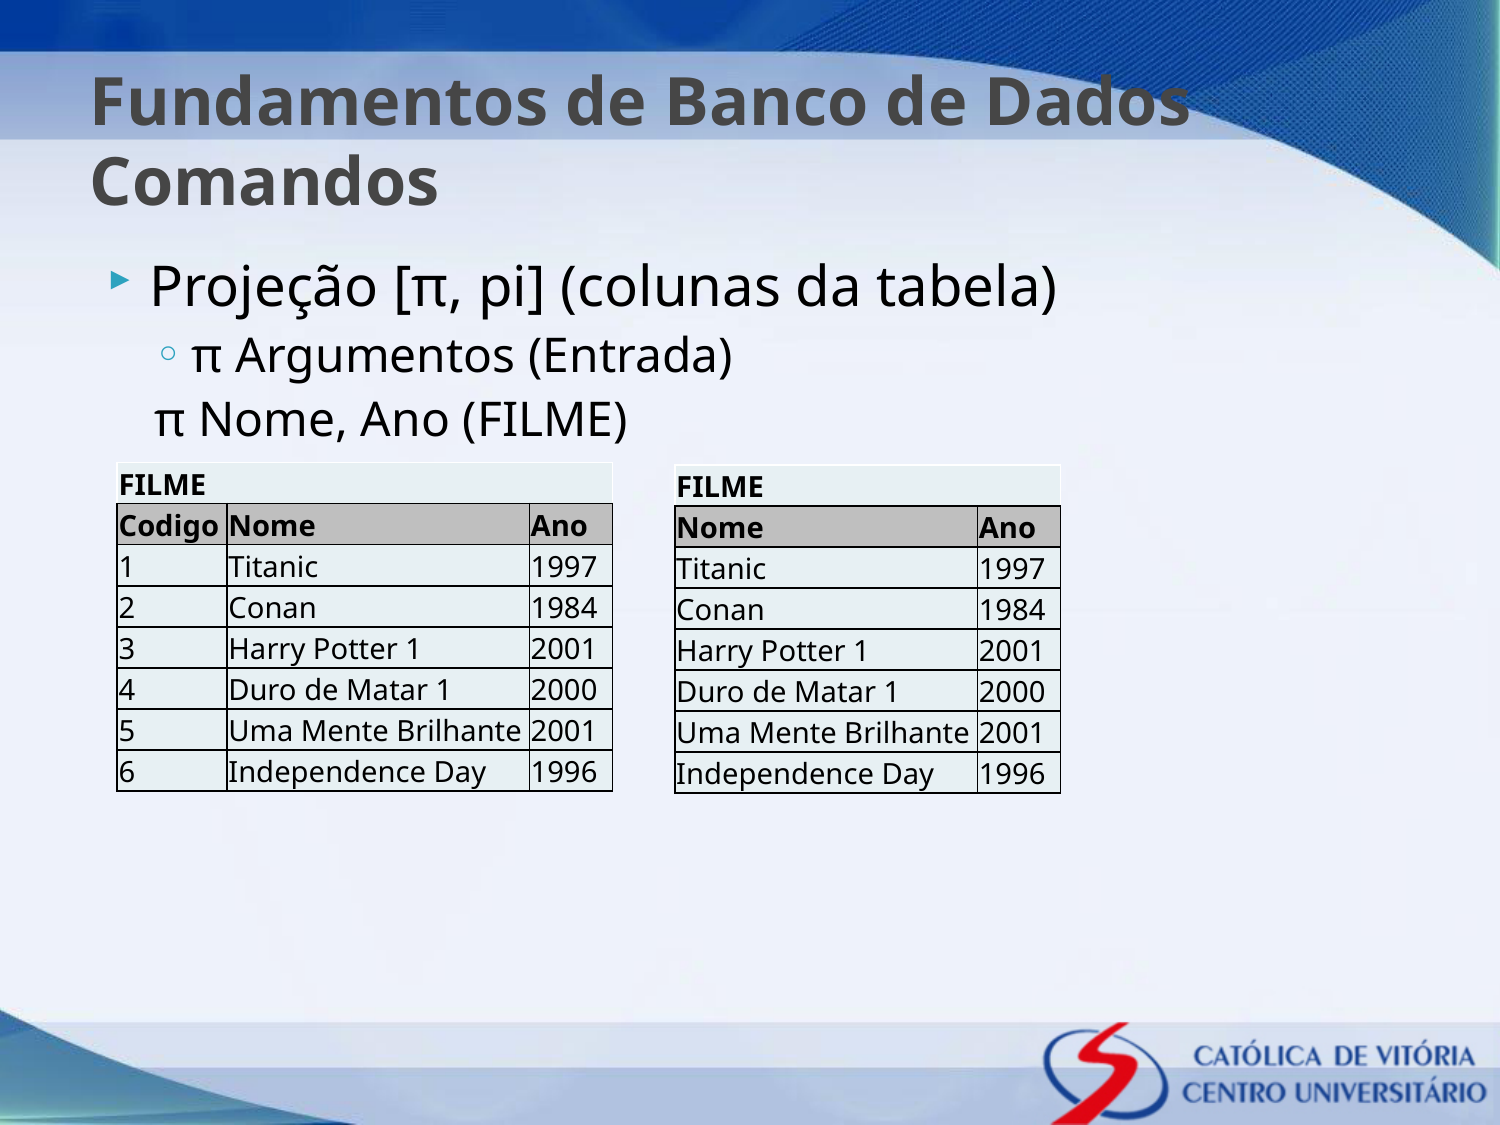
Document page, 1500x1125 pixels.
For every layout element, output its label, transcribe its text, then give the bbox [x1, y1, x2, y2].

table_cell Uma Mente Brilhante [228, 710, 529, 749]
table_cell 1984 [978, 589, 1060, 628]
table_cell 1996 [978, 753, 1060, 792]
table_cell 1997 [978, 548, 1060, 587]
table_cell Harry Potter 1 [228, 628, 529, 667]
table_cell 6 [118, 751, 226, 790]
table_cell Nome [676, 507, 977, 546]
table_cell Harry Potter 1 [676, 630, 977, 669]
table_cell Conan [676, 589, 977, 628]
table_cell 1 [118, 545, 226, 585]
table_cell 2 [118, 587, 226, 626]
title Fundamentos de Banco de Dados Comandos [75, 45, 1425, 233]
table_cell 1997 [530, 545, 612, 585]
table_cell Ano [530, 504, 612, 544]
table_cell Titanic [228, 545, 529, 585]
picture [0, 0, 1500, 1125]
table_header FILME [676, 466, 1060, 505]
table_cell Duro de Matar 1 [228, 669, 529, 708]
table_cell 1984 [530, 587, 612, 626]
table_cell 5 [118, 710, 226, 749]
table_cell 2001 [978, 712, 1060, 751]
table_cell Independence Day [676, 753, 977, 792]
table_cell 2000 [978, 671, 1060, 710]
table_cell Ano [978, 507, 1060, 546]
table_cell Duro de Matar 1 [676, 671, 977, 710]
table_cell Conan [228, 587, 529, 626]
table_header FILME [118, 463, 612, 503]
table_cell Uma Mente Brilhante [676, 712, 977, 751]
table_cell 2001 [530, 710, 612, 749]
table_cell 4 [118, 669, 226, 708]
table_cell Titanic [676, 548, 977, 587]
table_cell 2000 [530, 669, 612, 708]
table_cell Independence Day [228, 751, 529, 790]
table_cell 2001 [530, 628, 612, 667]
table_cell 2001 [978, 630, 1060, 669]
table_cell Nome [228, 504, 529, 544]
table_cell 3 [118, 628, 226, 667]
table_cell 1996 [530, 751, 612, 790]
list Projeção [π, pi] (colunas da tabela) π Argumentos (Entrada) π Nome, Ano (FILME) [75, 243, 1425, 986]
table_cell Codigo [118, 504, 226, 544]
